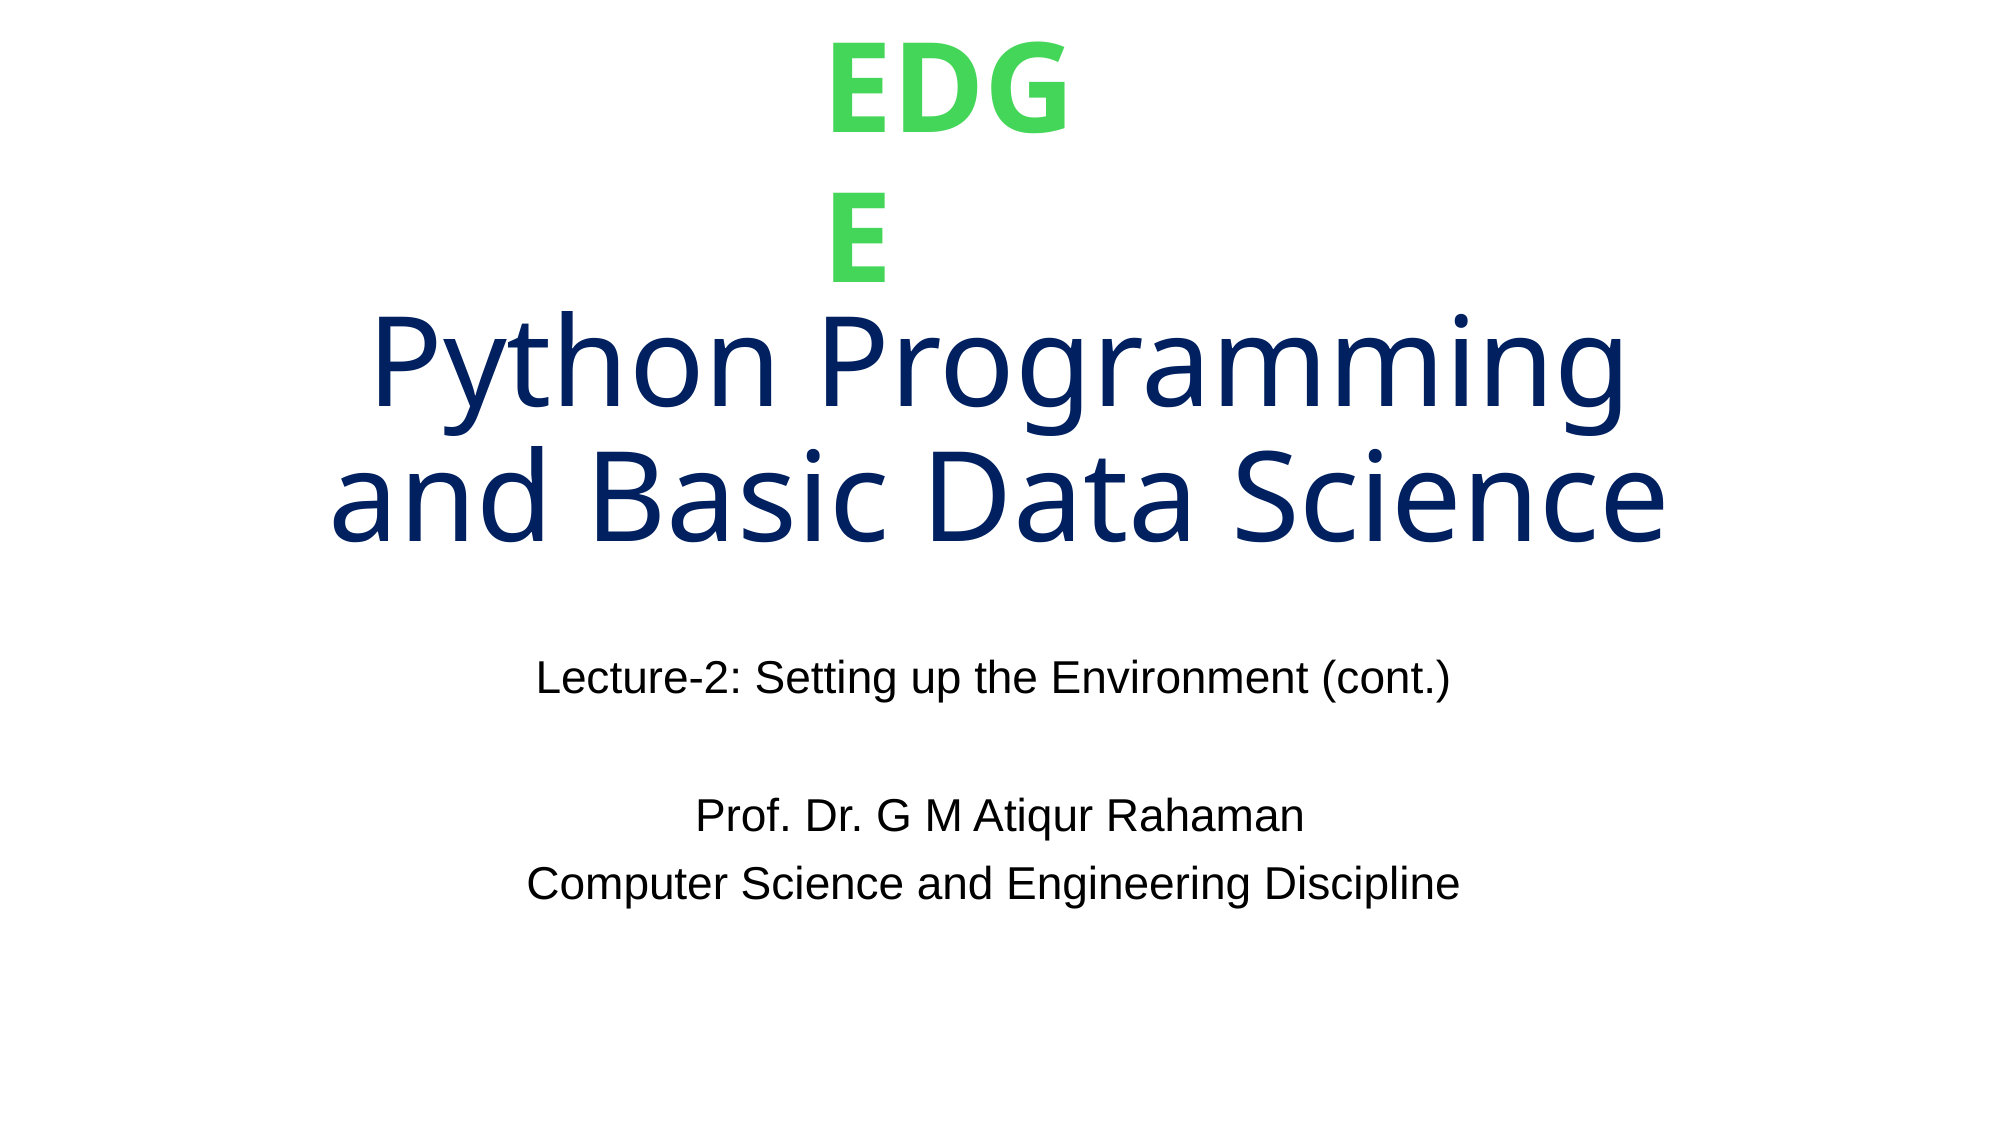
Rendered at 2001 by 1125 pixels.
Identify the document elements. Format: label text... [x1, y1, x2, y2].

title Python Programming and Basic Data Science [249, 184, 1750, 576]
text_box EDGE [806, 0, 1160, 315]
subtitle Lecture-2: Setting up the Environment (cont.) Prof. Dr. G M Atiqur Rahaman Computer Science and Engineering Discipline [249, 646, 1750, 918]
